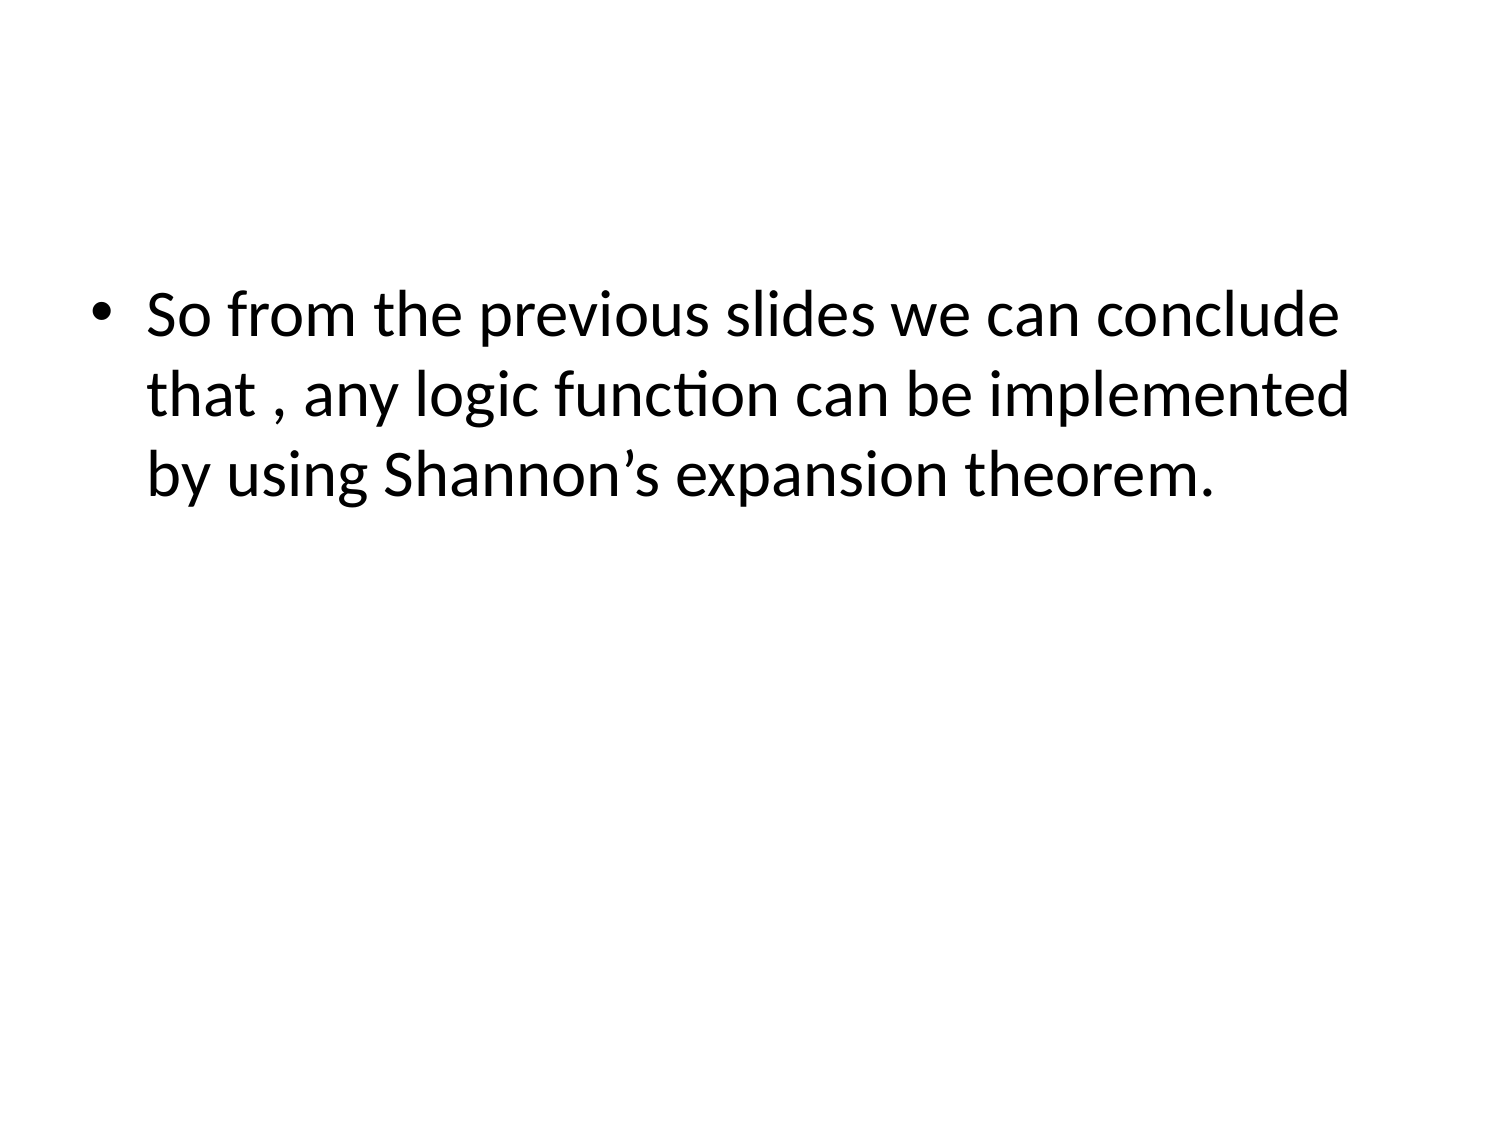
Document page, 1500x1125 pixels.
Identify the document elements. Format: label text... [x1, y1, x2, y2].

list So from the previous slides we can conclude that , any logic function can be implemented by using Shannon’s expansion theorem. [75, 262, 1425, 1005]
